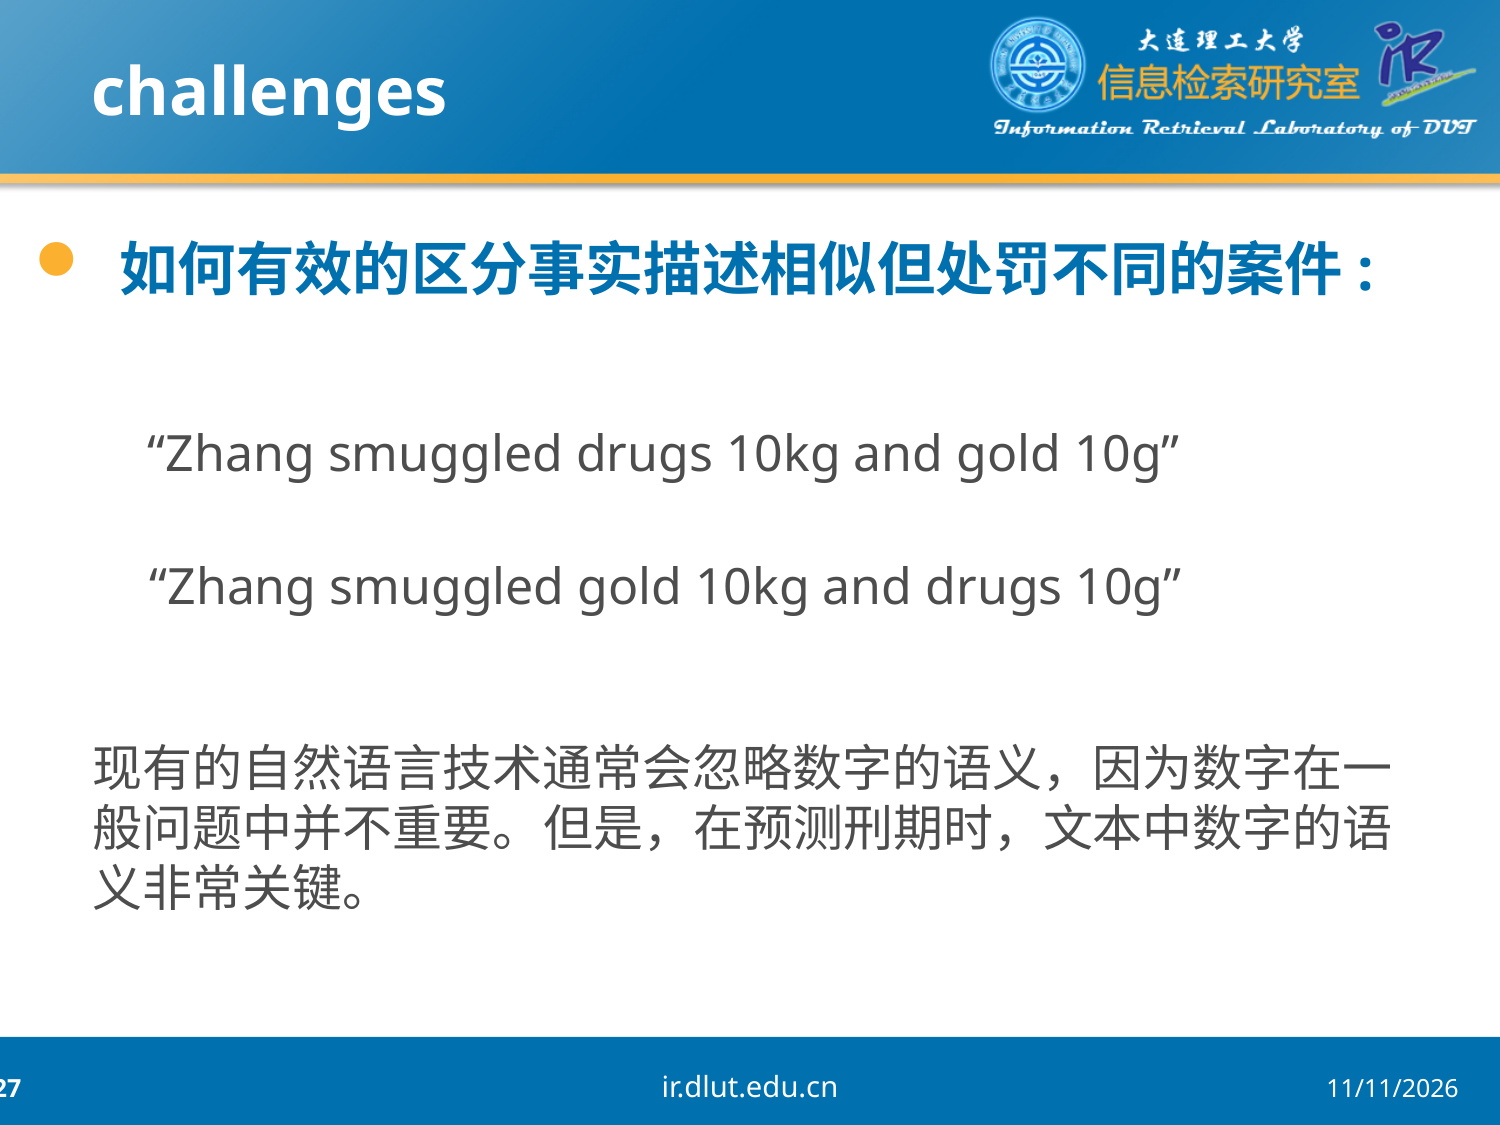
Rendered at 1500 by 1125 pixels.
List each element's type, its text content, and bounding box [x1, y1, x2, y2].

title challenges [58, 40, 944, 138]
picture [0, 0, 1500, 1125]
text_box “Zhang smuggled gold 10kg and drugs 10g” [134, 547, 1312, 623]
text_box 现有的自然语言技术通常会忽略数字的语义，因为数字在一般问题中并不重要。但是，在预测刑期时，文本中数字的语义非常关键。 [78, 728, 1439, 924]
text_box 如何有效的区分事实描述相似但处罚不同的案件: [19, 224, 1446, 309]
text_box “Zhang smuggled drugs 10kg and gold 10g” [120, 413, 1400, 489]
